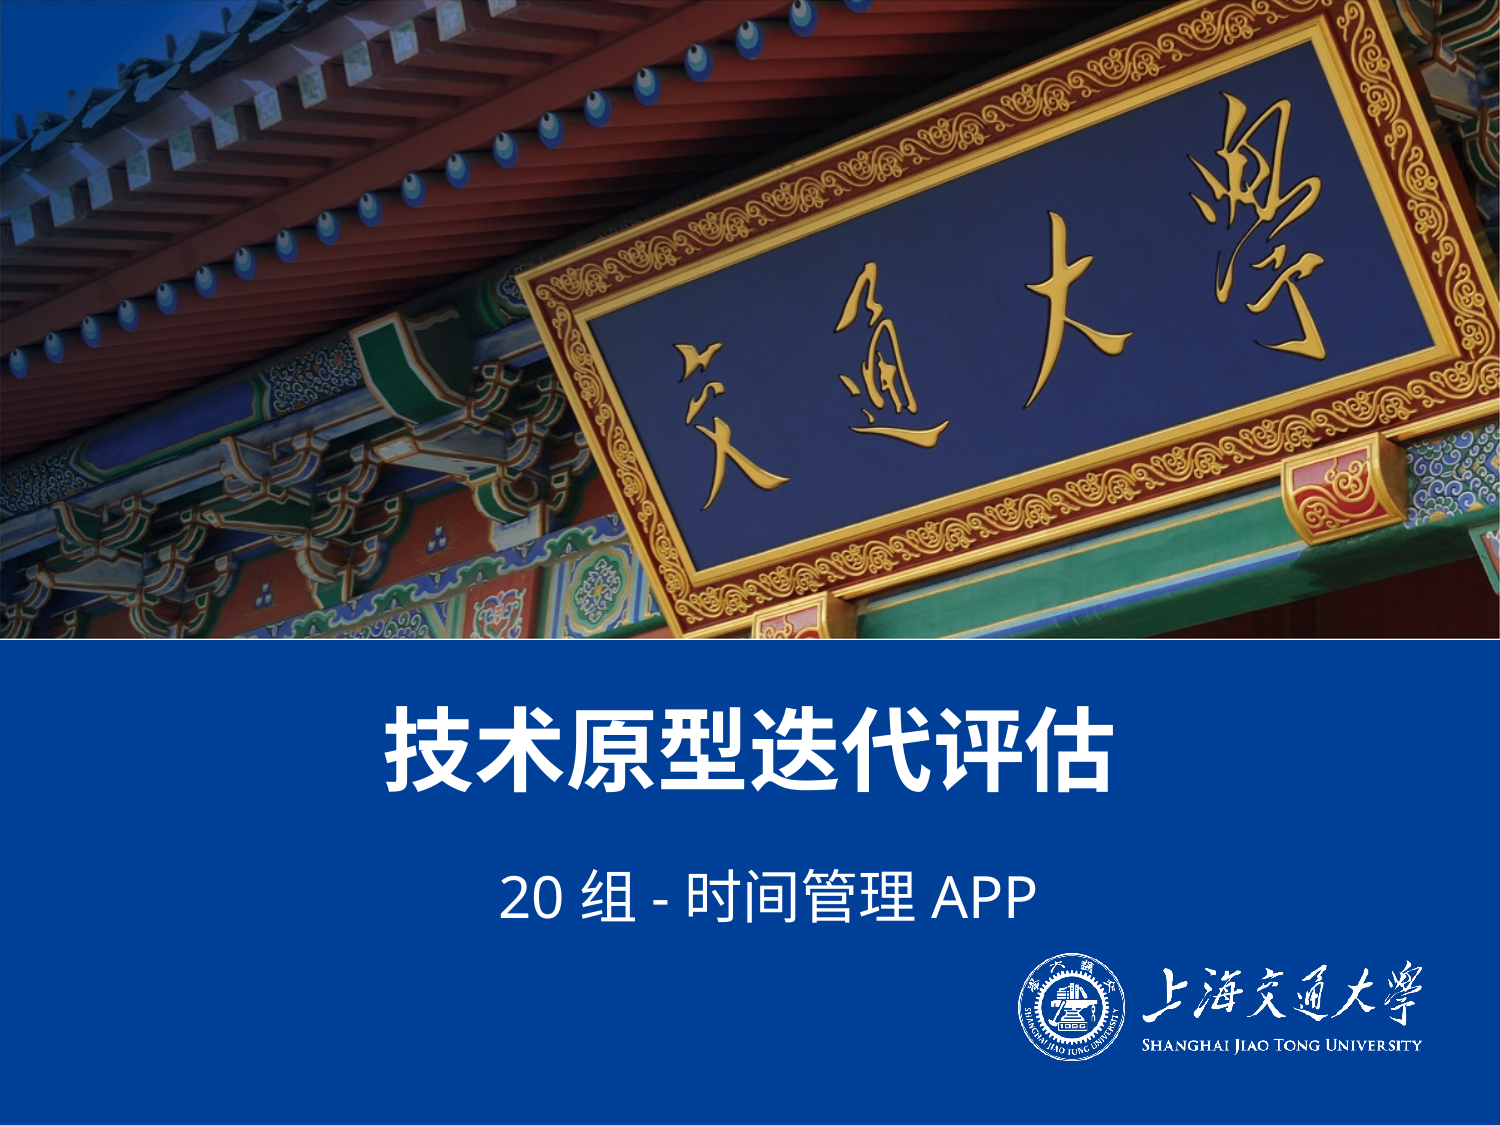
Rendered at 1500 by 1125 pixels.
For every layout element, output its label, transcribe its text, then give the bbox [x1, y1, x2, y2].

title 技术原型迭代评估 [103, 680, 1397, 829]
picture [1018, 953, 1422, 1061]
subtitle 20组-时间管理APP [103, 838, 1397, 939]
picture [0, 0, 1500, 639]
